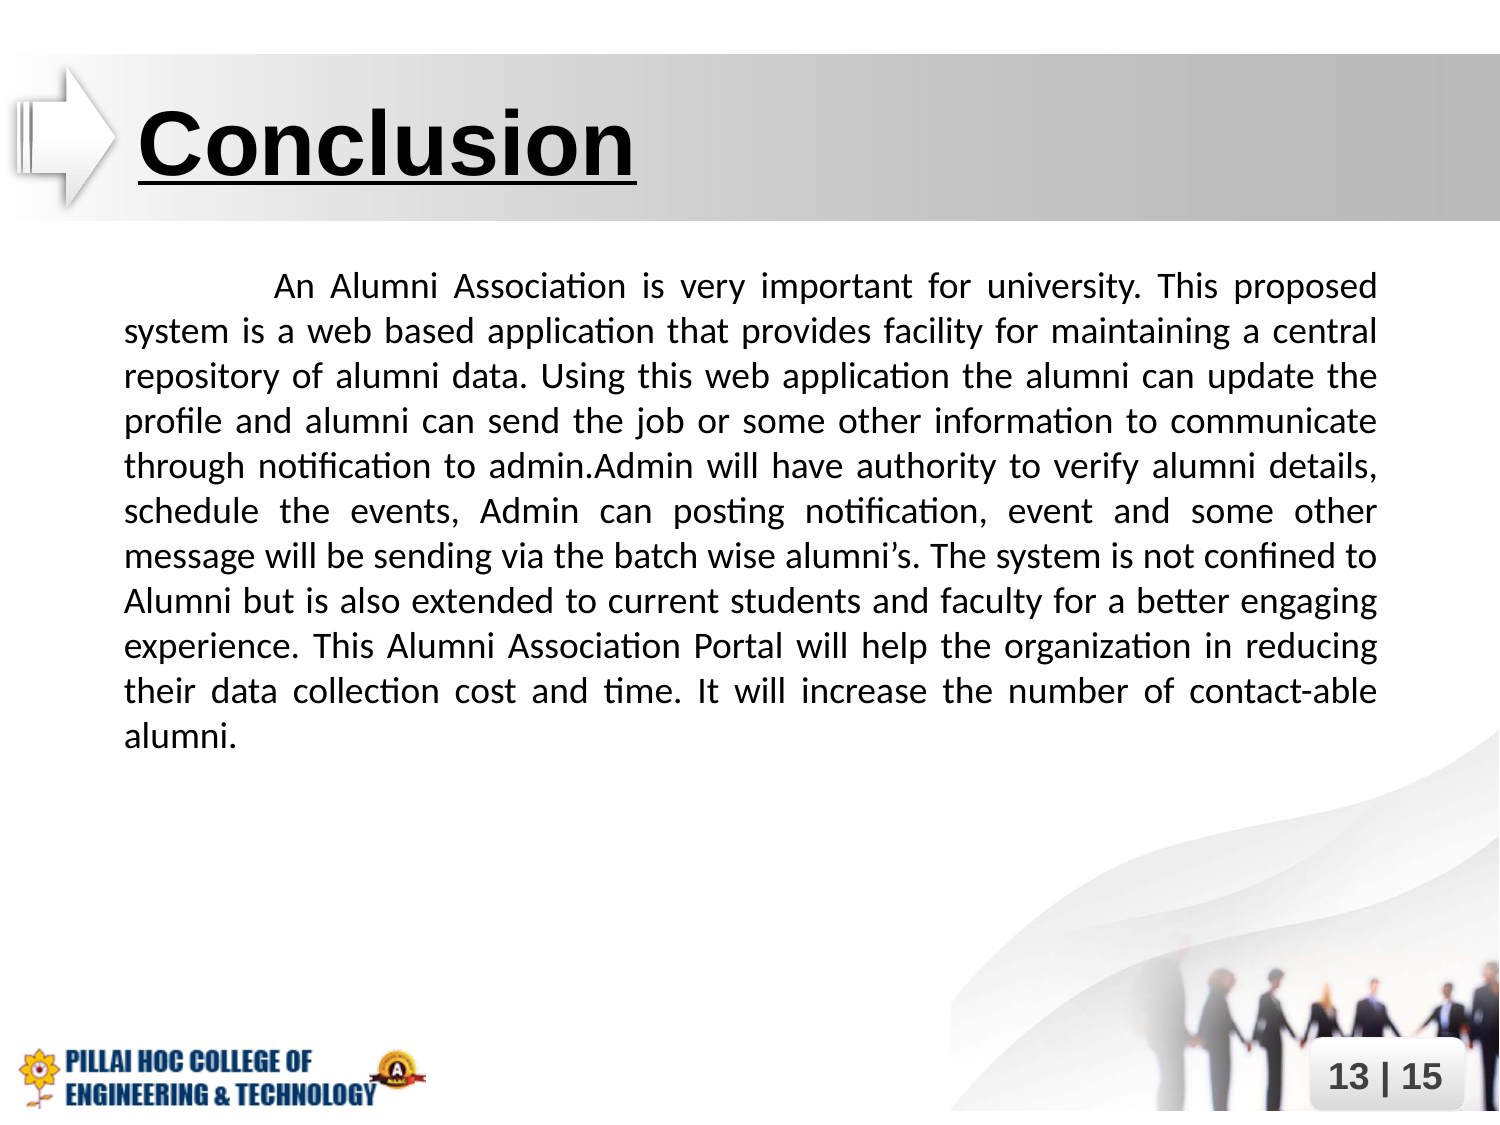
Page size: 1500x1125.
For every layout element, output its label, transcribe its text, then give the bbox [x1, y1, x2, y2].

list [17, 1047, 426, 1109]
title Conclusion [122, 44, 1474, 233]
text_box [17, 101, 21, 173]
picture [951, 728, 1499, 1111]
text_box 13 | 15 [1309, 1037, 1466, 1112]
text_box [32, 66, 116, 208]
text_box [23, 101, 30, 173]
text_box An Alumni Association is very important for university. This proposed system is a web based application that provides facility for maintaining a central repository of alumni data. Using this web application the alumni can update the profile and alumni can send the job or some other information to communicate through notification to admin.Admin will have authority to verify alumni details, schedule the events, Admin can posting notification, event and some other message will be sending via the batch wise alumni’s. The system is not confined to Alumni but is also extended to current students and faculty for a better engaging experience. This Alumni Association Portal will help the organization in reducing their data collection cost and time. It will increase the number of contact-able alumni. [108, 253, 1394, 763]
